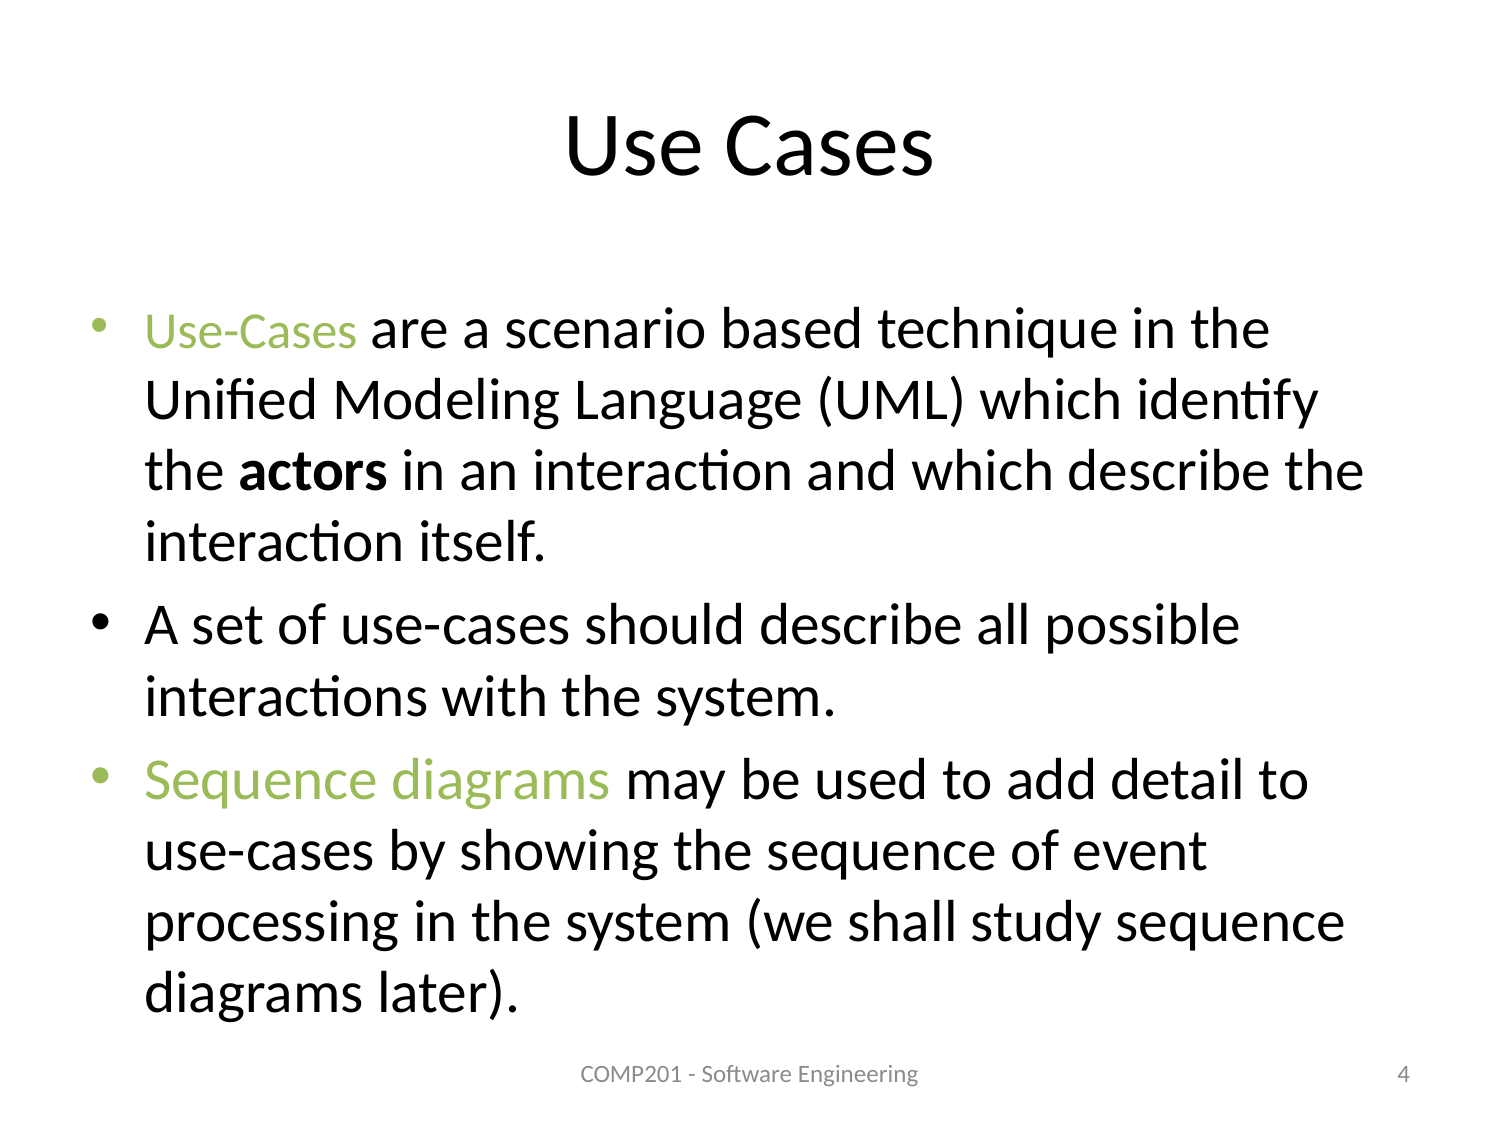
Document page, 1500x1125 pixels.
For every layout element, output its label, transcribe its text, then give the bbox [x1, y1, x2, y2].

list Use-Cases are a scenario based technique in the Unified Modeling Language (UML) which identify the actors in an interaction and which describe the interaction itself. A set of use-cases should describe all possible interactions with the system. Sequence diagrams may be used to add detail to use-cases by showing the sequence of event processing in the system (we shall study sequence diagrams later). [75, 281, 1425, 1038]
footer COMP201 - Software Engineering [512, 1042, 988, 1103]
slide_number 4 [1074, 1042, 1425, 1103]
title Use Cases [75, 45, 1425, 233]
